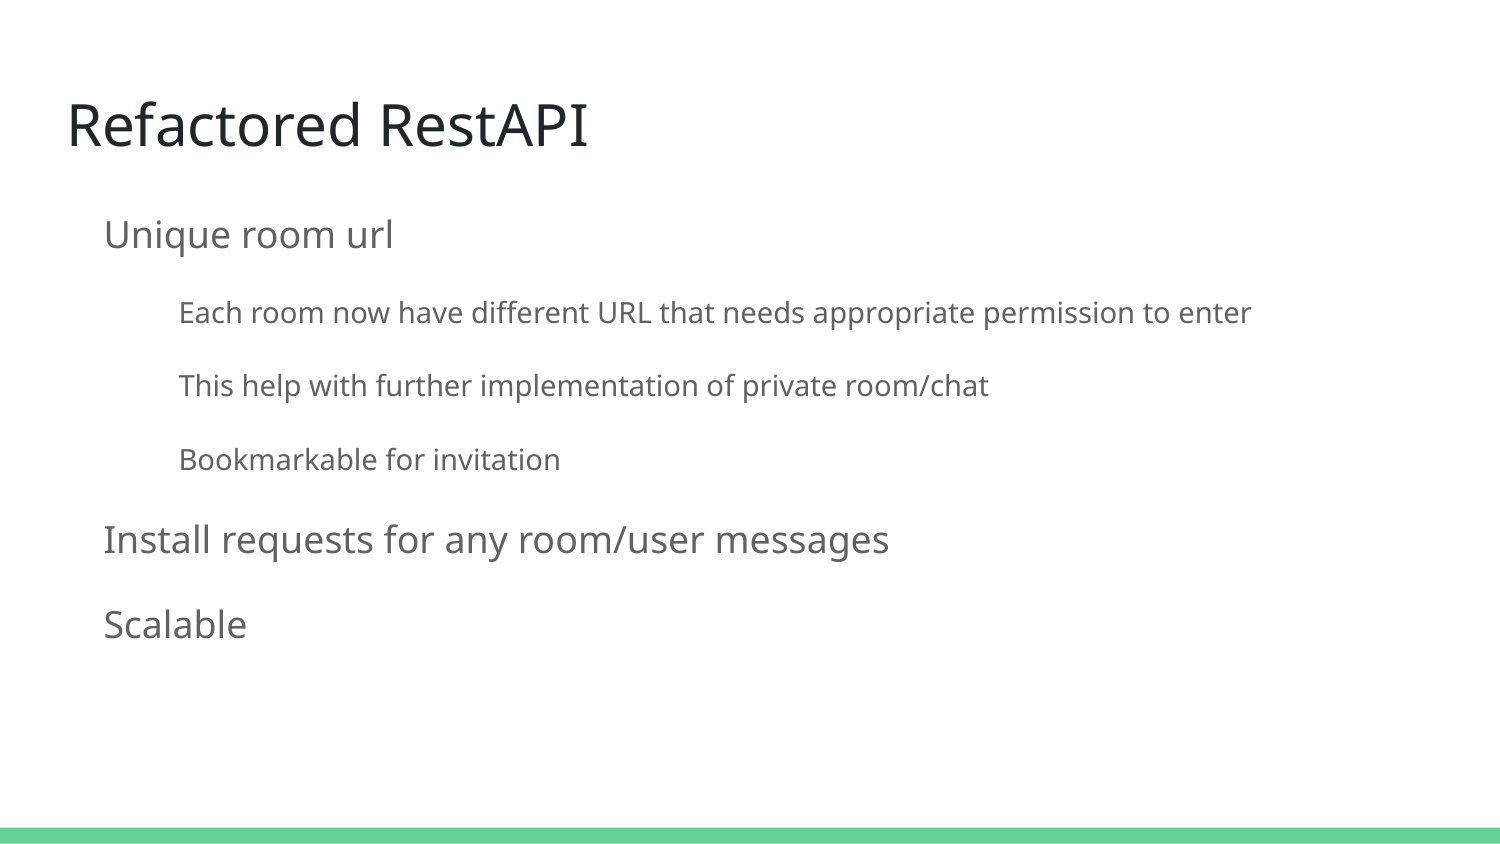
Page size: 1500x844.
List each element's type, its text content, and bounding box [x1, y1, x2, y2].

title Refactored RestAPI [51, 72, 1449, 167]
list Unique room url Each room now have different URL that needs appropriate permission to enter This help with further implementation of private room/chat Bookmarkable for invitation Install requests for any room/user messages Scalable [51, 189, 1449, 750]
